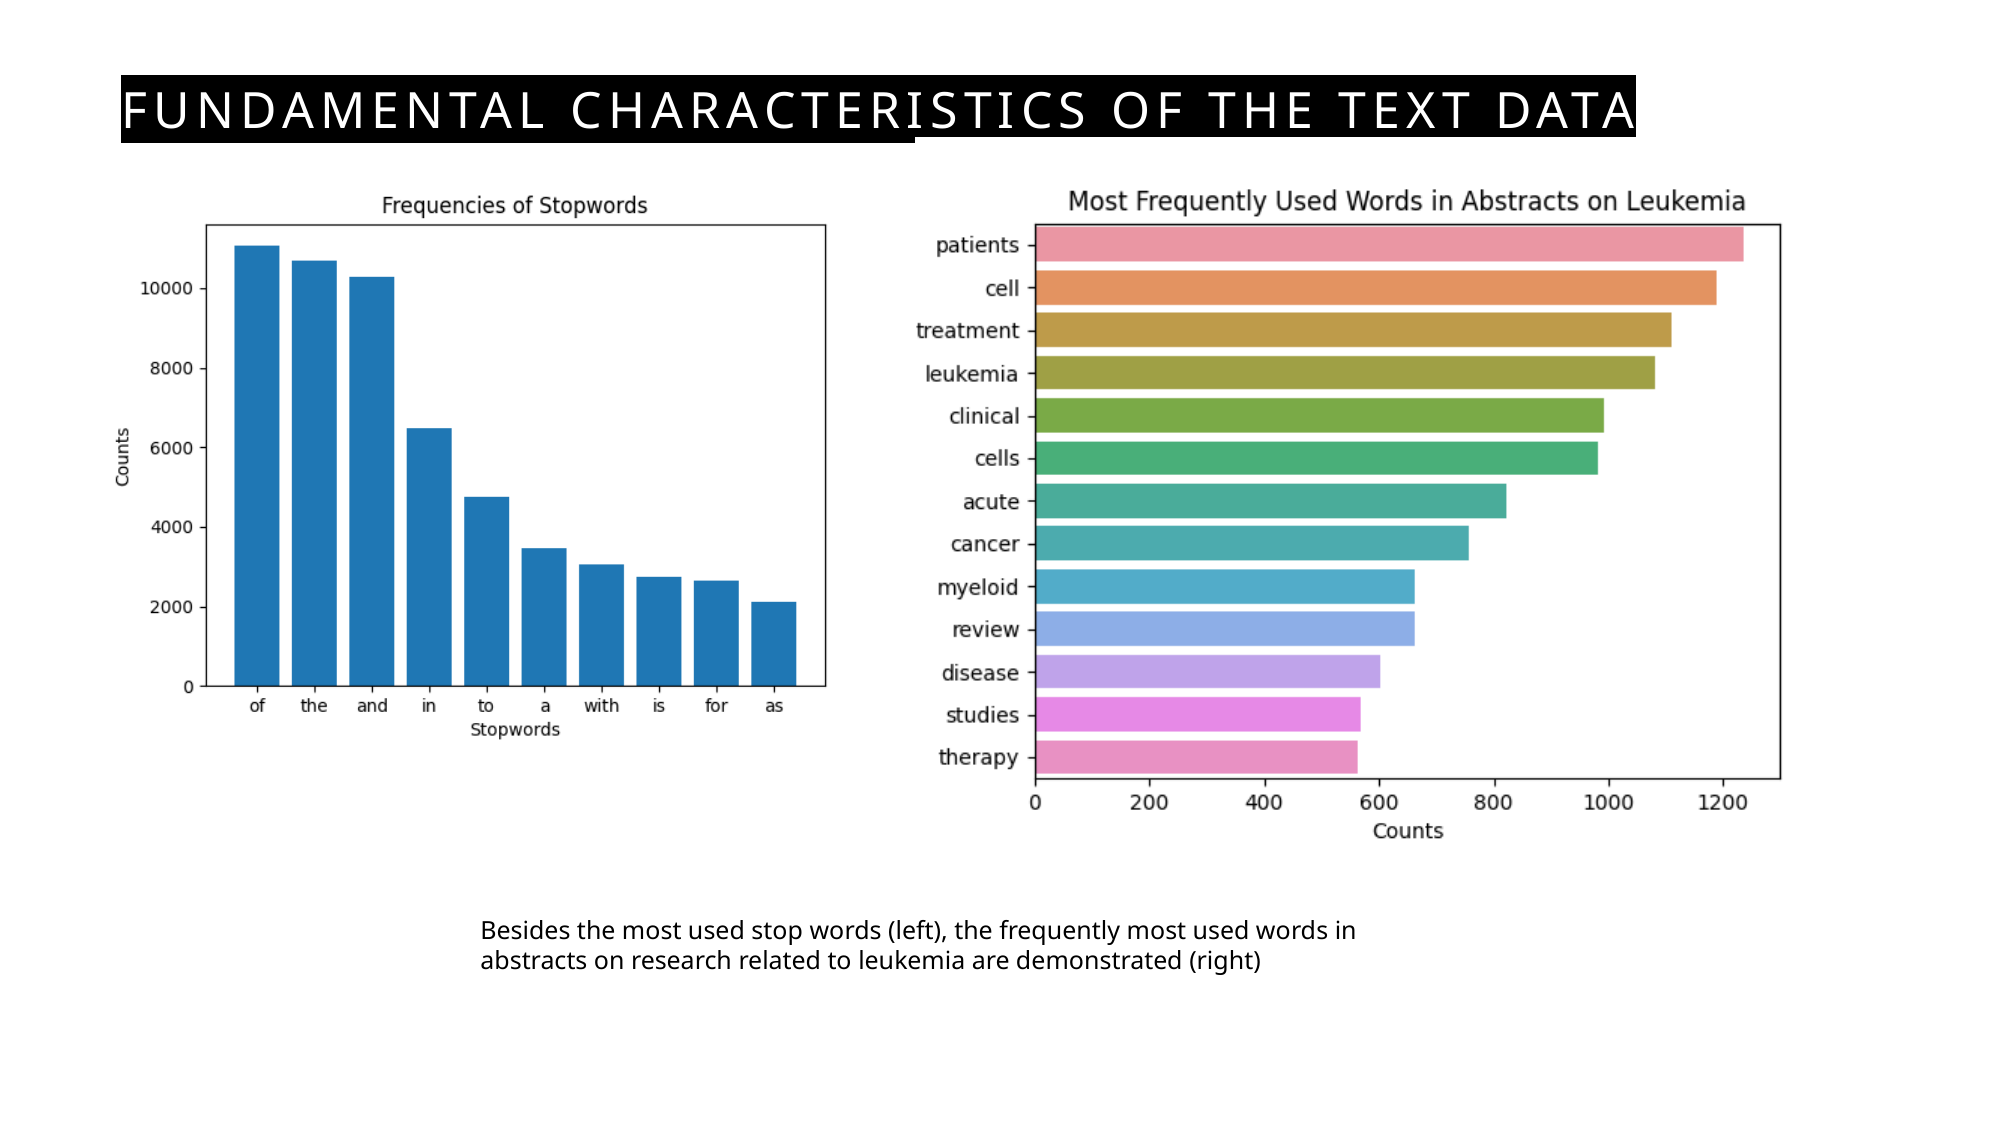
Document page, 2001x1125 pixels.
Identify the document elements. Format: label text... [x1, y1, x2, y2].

title Fundamental Characteristics of the text data [106, 58, 1850, 247]
text_box Besides the most used stop words (left), the frequently most used words in abstracts on research related to leukemia are demonstrated (right) [465, 907, 1396, 982]
picture [915, 137, 1876, 858]
picture [106, 152, 905, 752]
